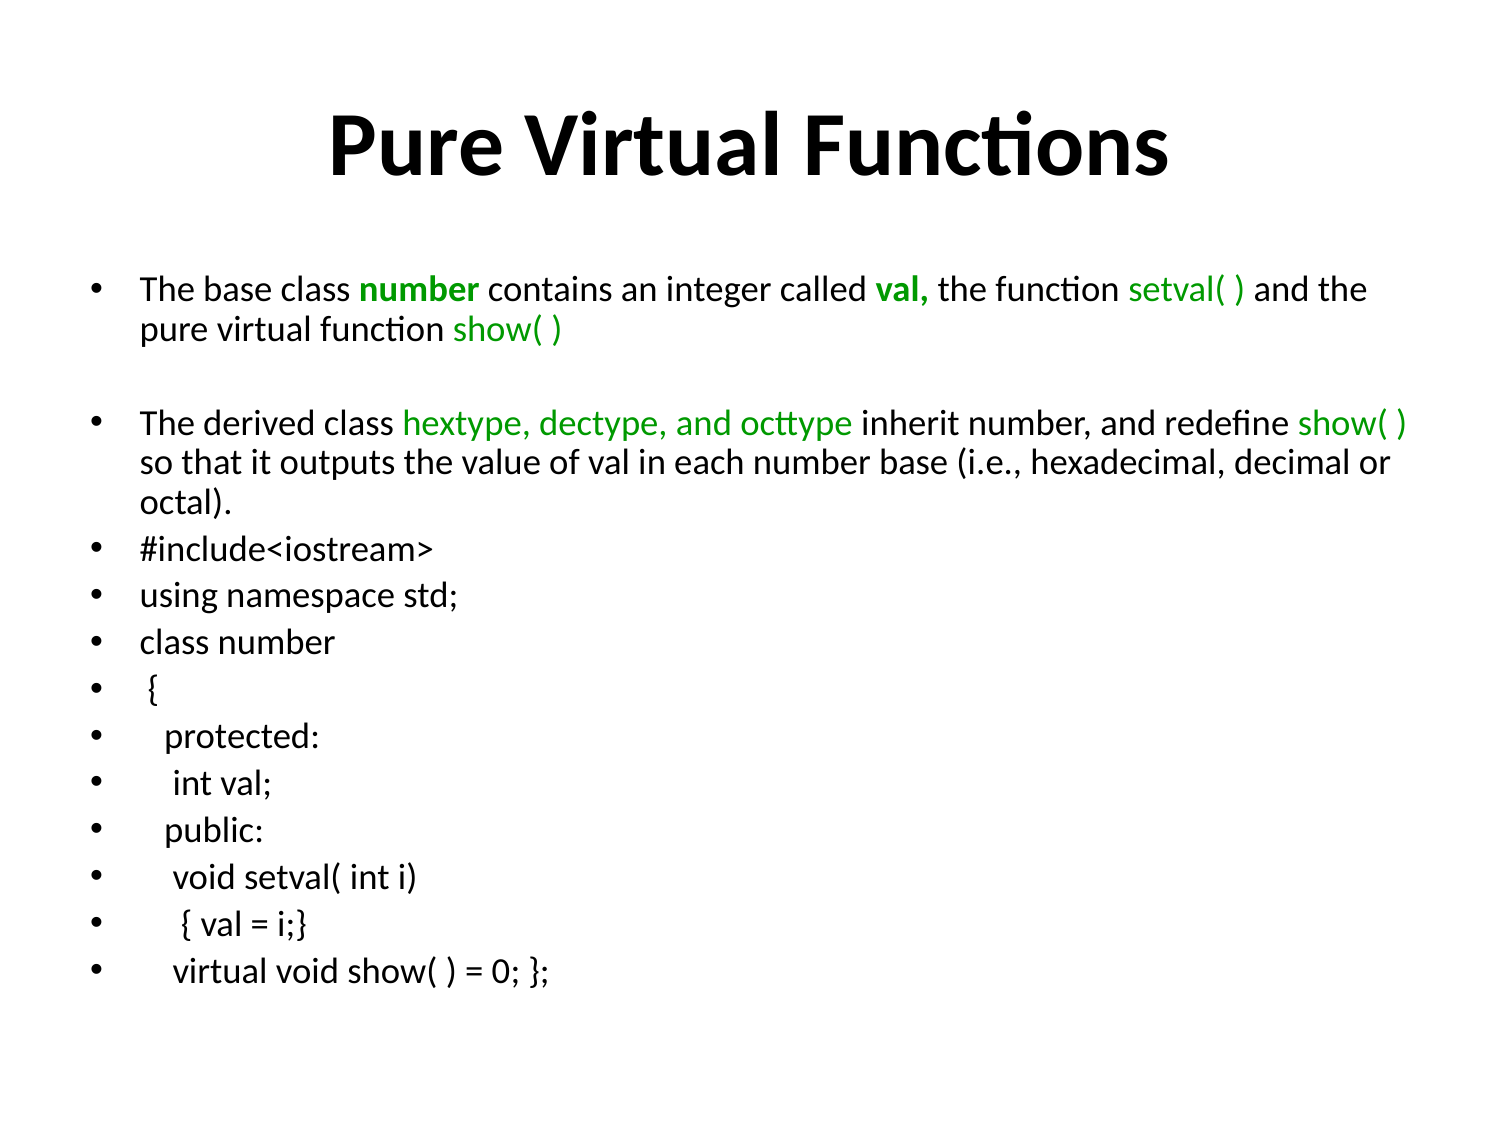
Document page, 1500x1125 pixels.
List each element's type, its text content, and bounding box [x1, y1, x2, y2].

list The base class number contains an integer called val, the function setval( ) and the pure virtual function show( ) The derived class hextype, dectype, and octtype inherit number, and redefine show( ) so that it outputs the value of val in each number base (i.e., hexadecimal, decimal or octal). #include<iostream> using namespace std; class number { protected: int val; public: void setval( int i) { val = i;} virtual void show( ) = 0; }; [75, 262, 1425, 1005]
title Pure Virtual Functions [75, 45, 1425, 233]
